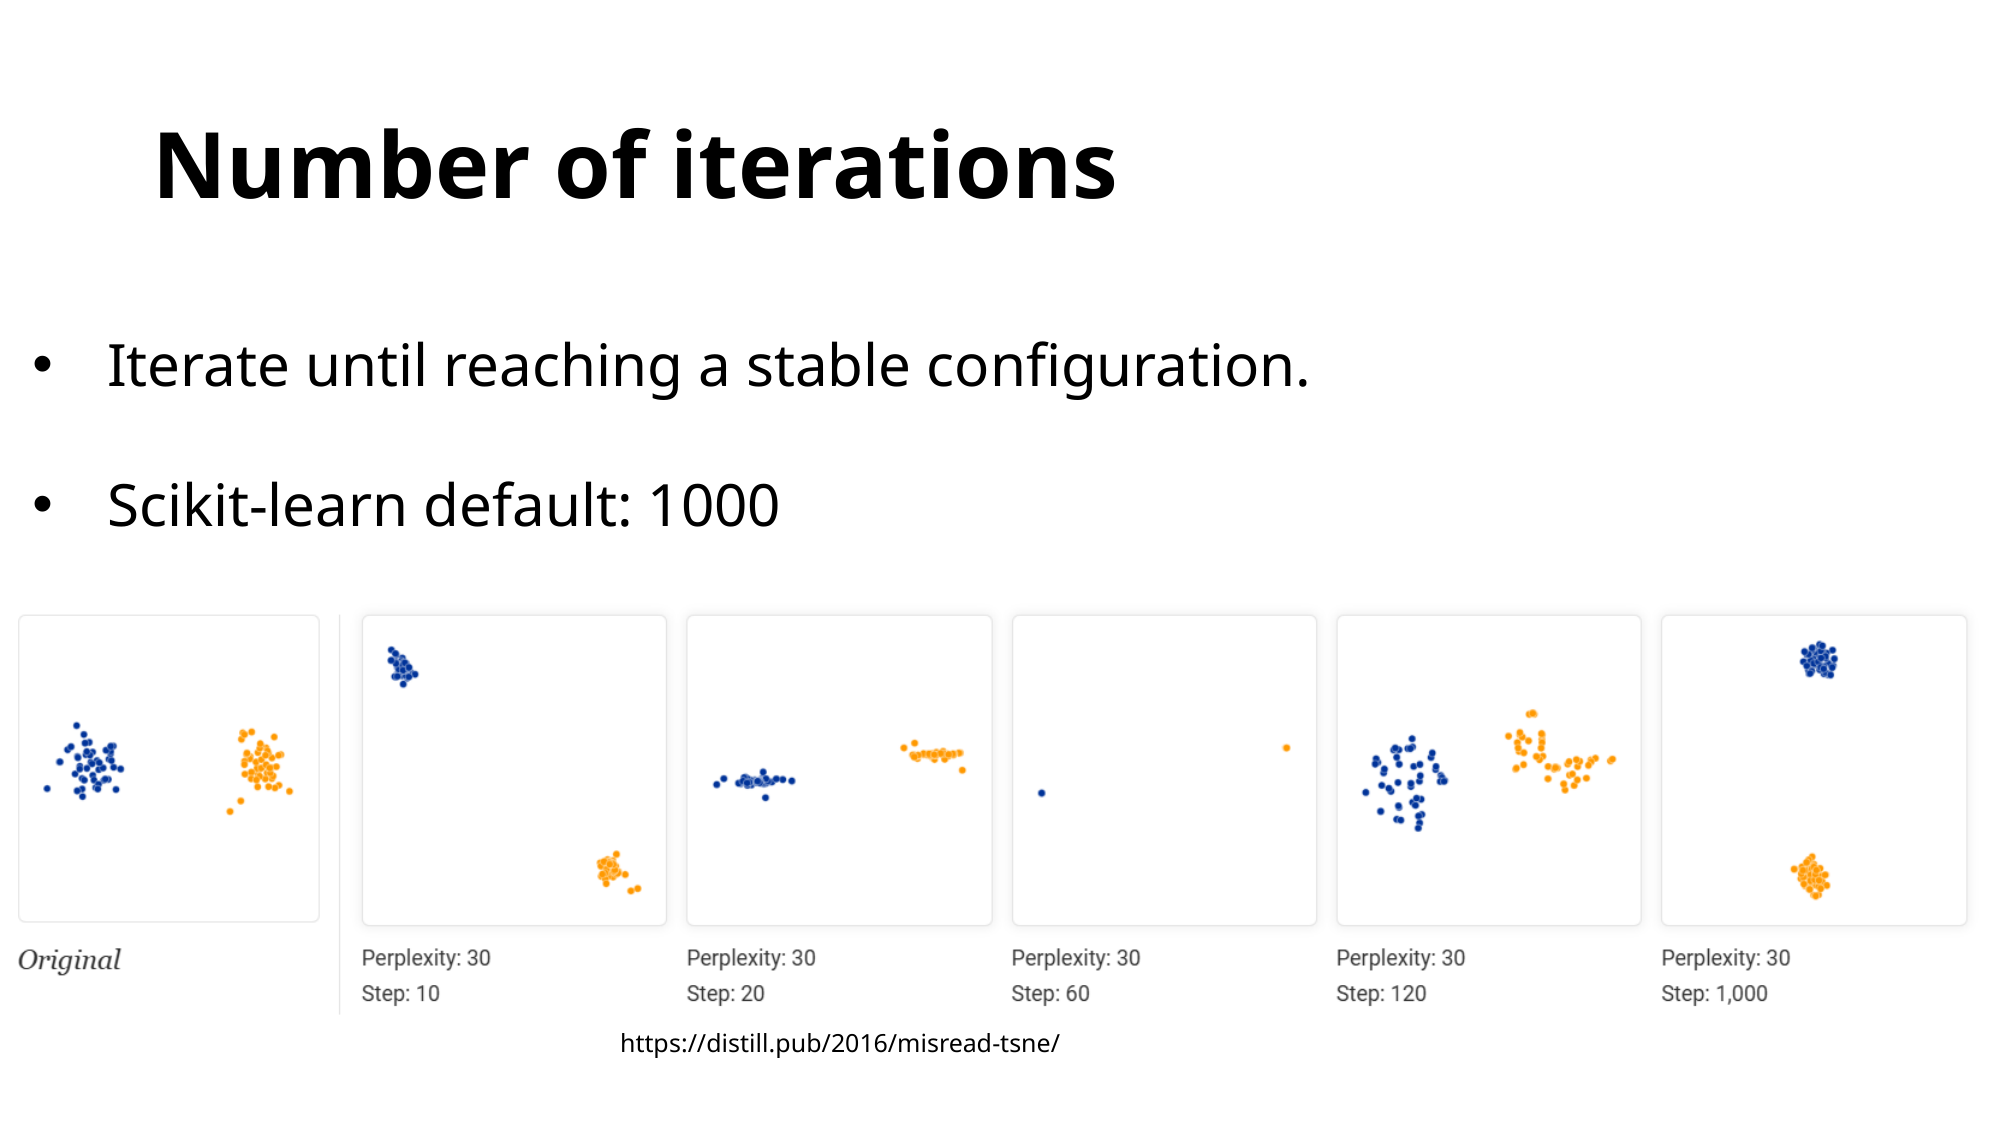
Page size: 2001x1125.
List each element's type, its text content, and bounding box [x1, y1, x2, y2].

text_box https://distill.pub/2016/misread-tsne/ [605, 1038, 1607, 1065]
picture [17, 561, 1983, 1038]
title Number of iterations [137, 59, 1863, 278]
text_box Iterate until reaching a stable configuration. Scikit-learn default: 1000 [17, 321, 1982, 546]
